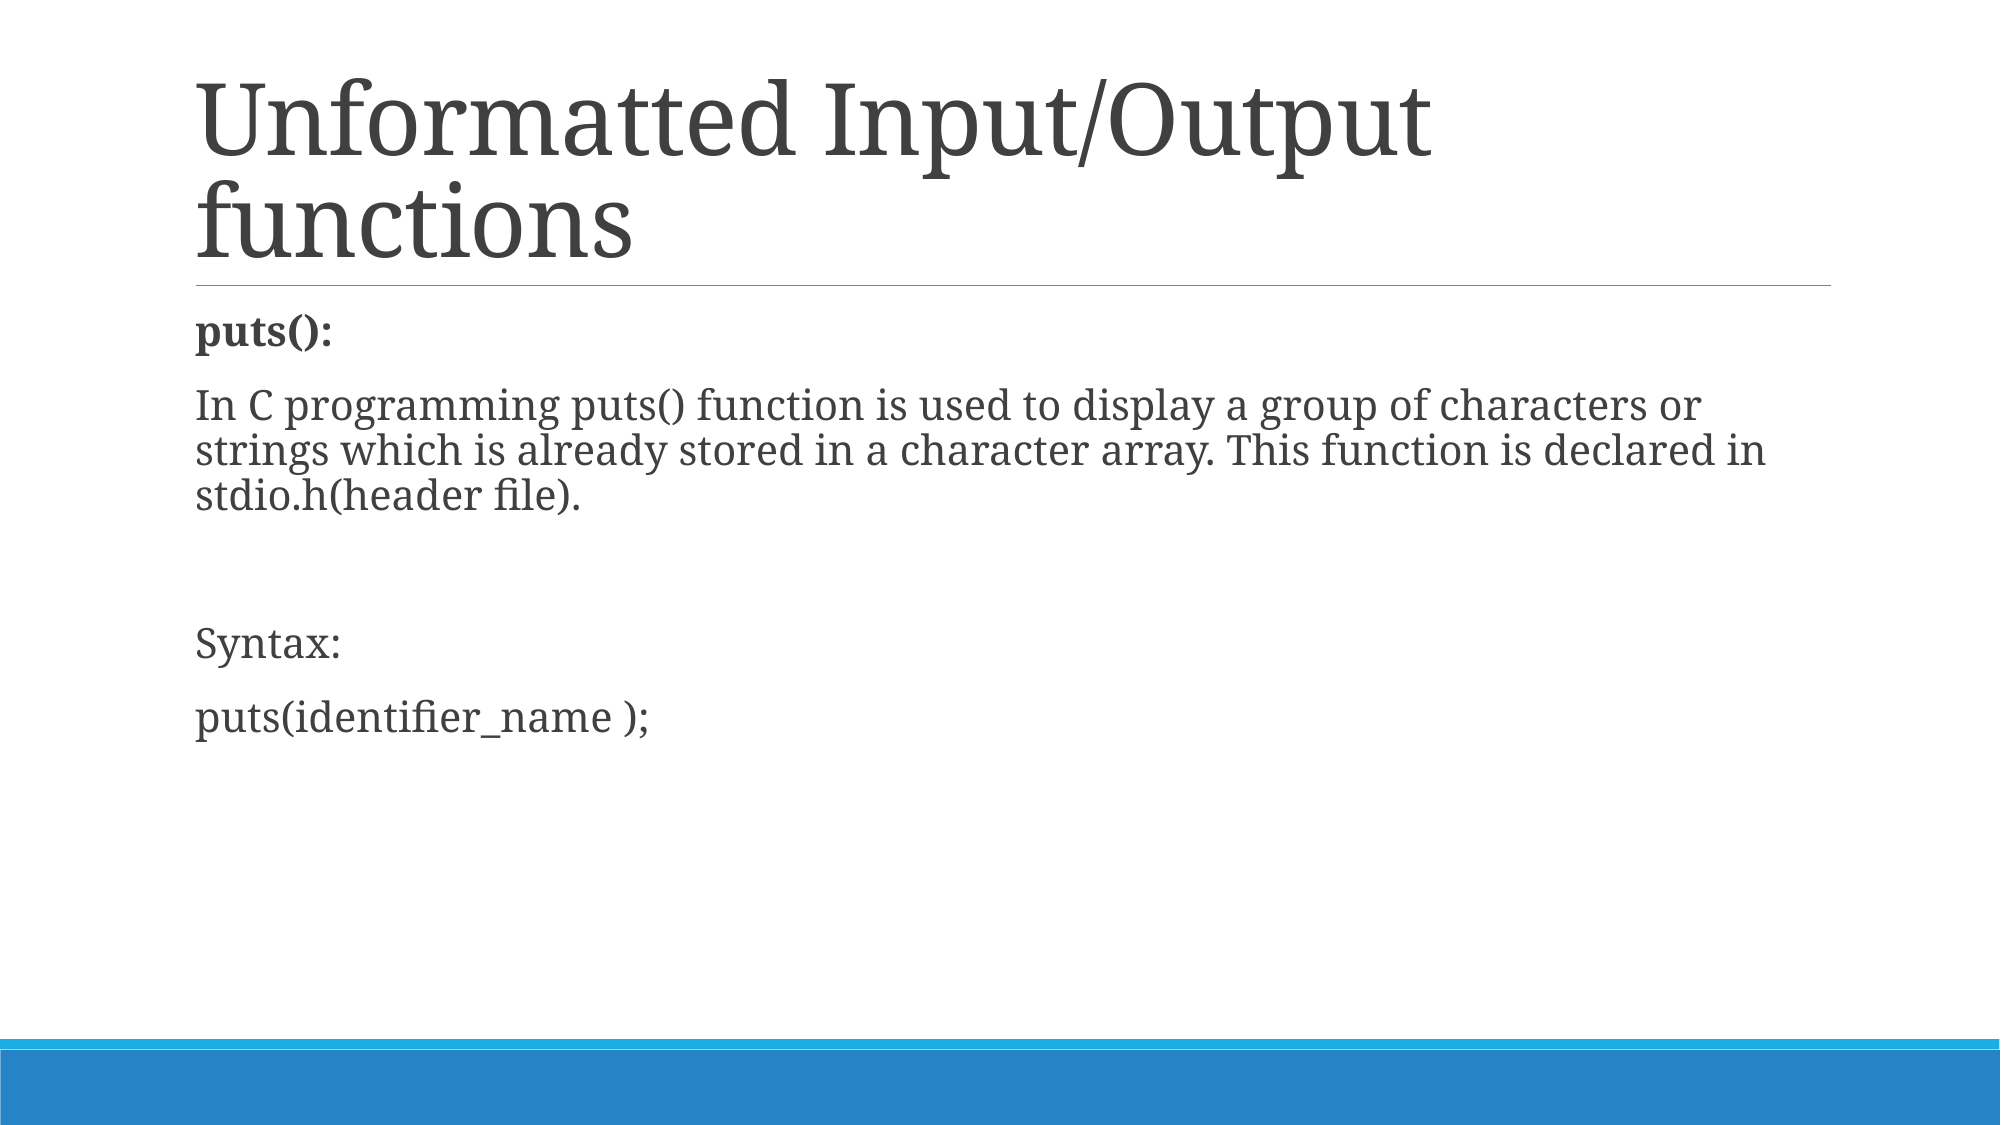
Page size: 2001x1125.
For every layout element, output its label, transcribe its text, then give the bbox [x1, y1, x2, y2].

title Unformatted Input/Output functions [180, 47, 1830, 285]
list puts(): In C programming puts() function is used to display a group of characters or strings which is already stored in a character array. This function is declared in stdio.h(header file). Syntax: puts(identifier_name ); [180, 302, 1830, 963]
